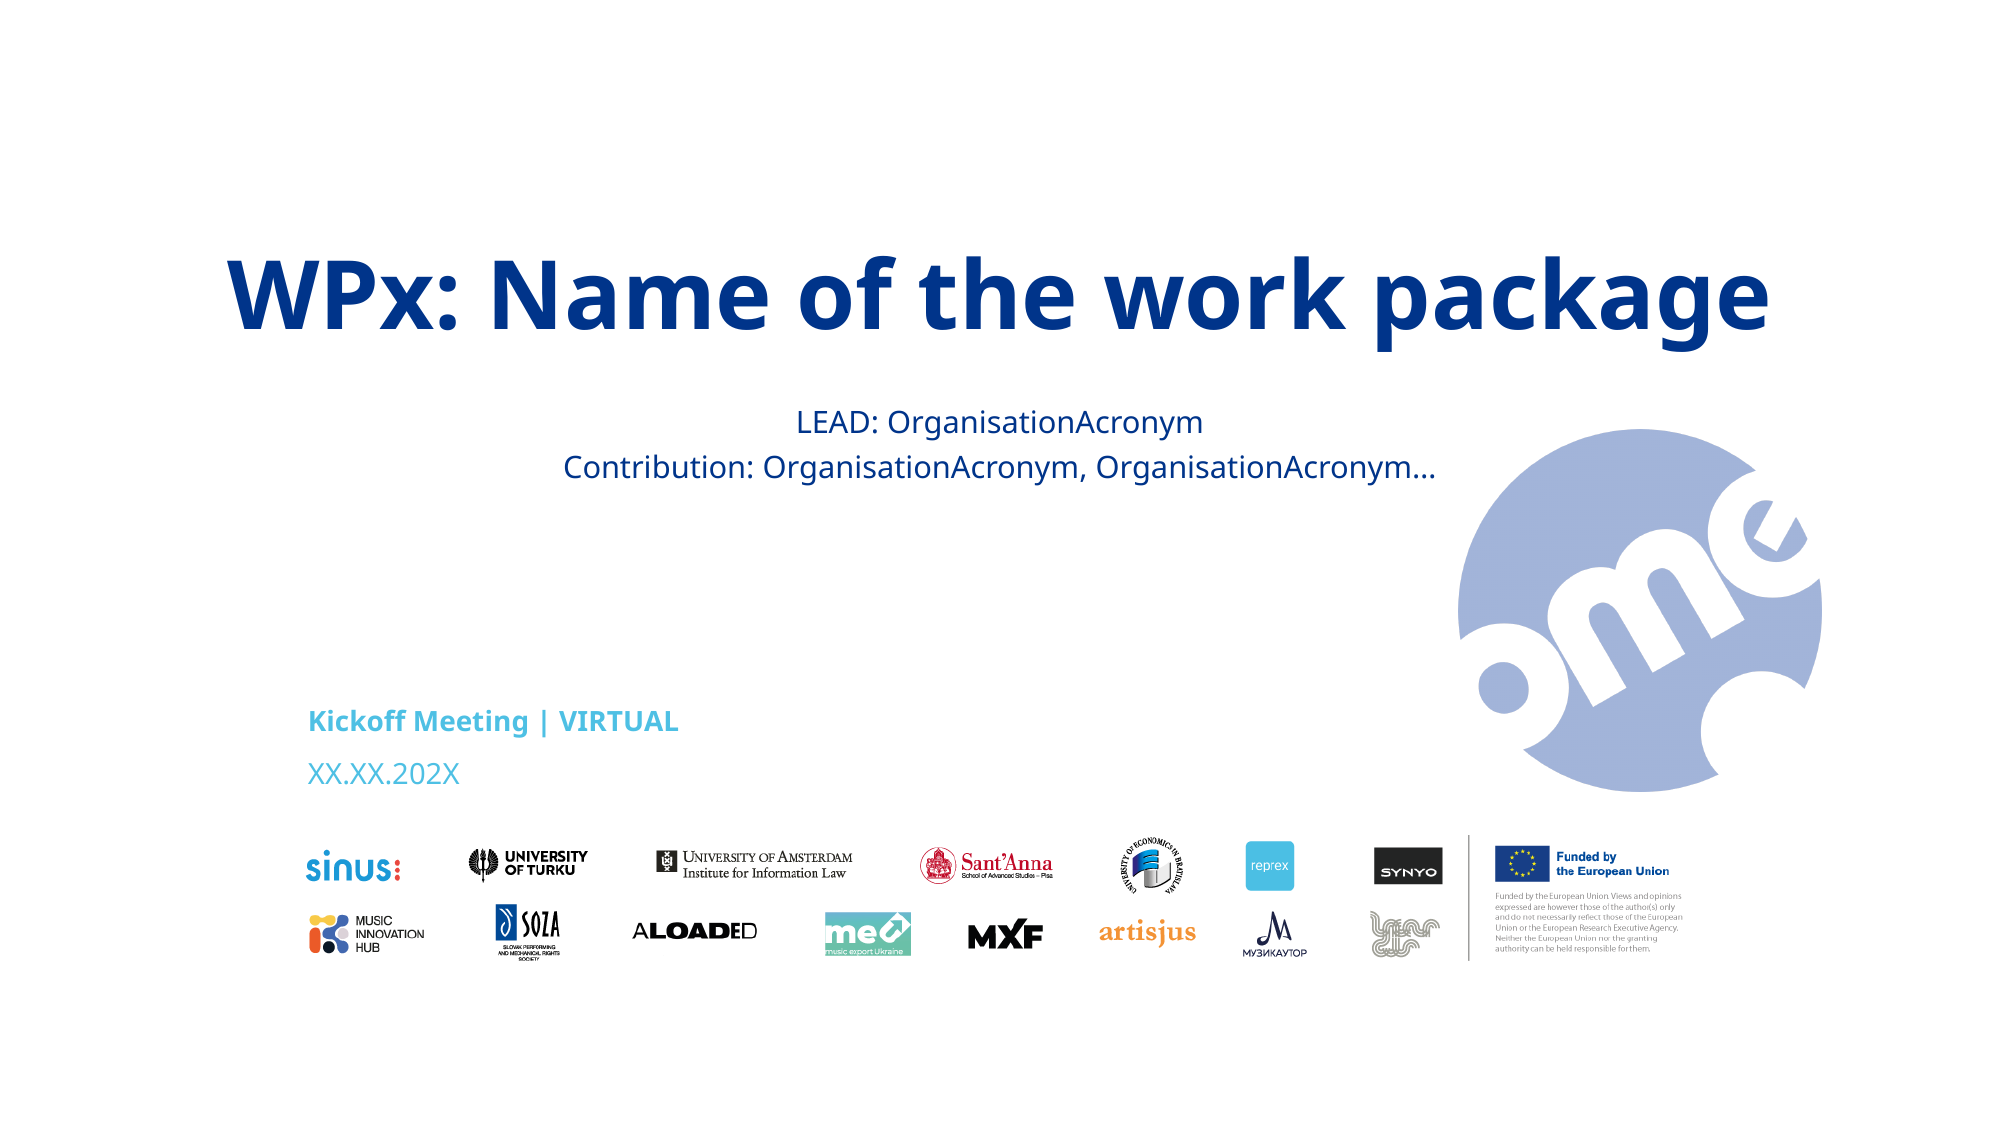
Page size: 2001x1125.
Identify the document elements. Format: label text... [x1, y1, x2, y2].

list XX.XX.202X [292, 751, 1707, 798]
picture [1458, 493, 1822, 792]
list Kickoff Meeting | VIRTUAL [292, 699, 1707, 745]
title WPx: Name of the work package [173, 210, 1827, 388]
subtitle LEAD: OrganisationAcronym Contribution: OrganisationAcronym, OrganisationAcronym… [173, 399, 1827, 493]
picture [280, 803, 1708, 983]
